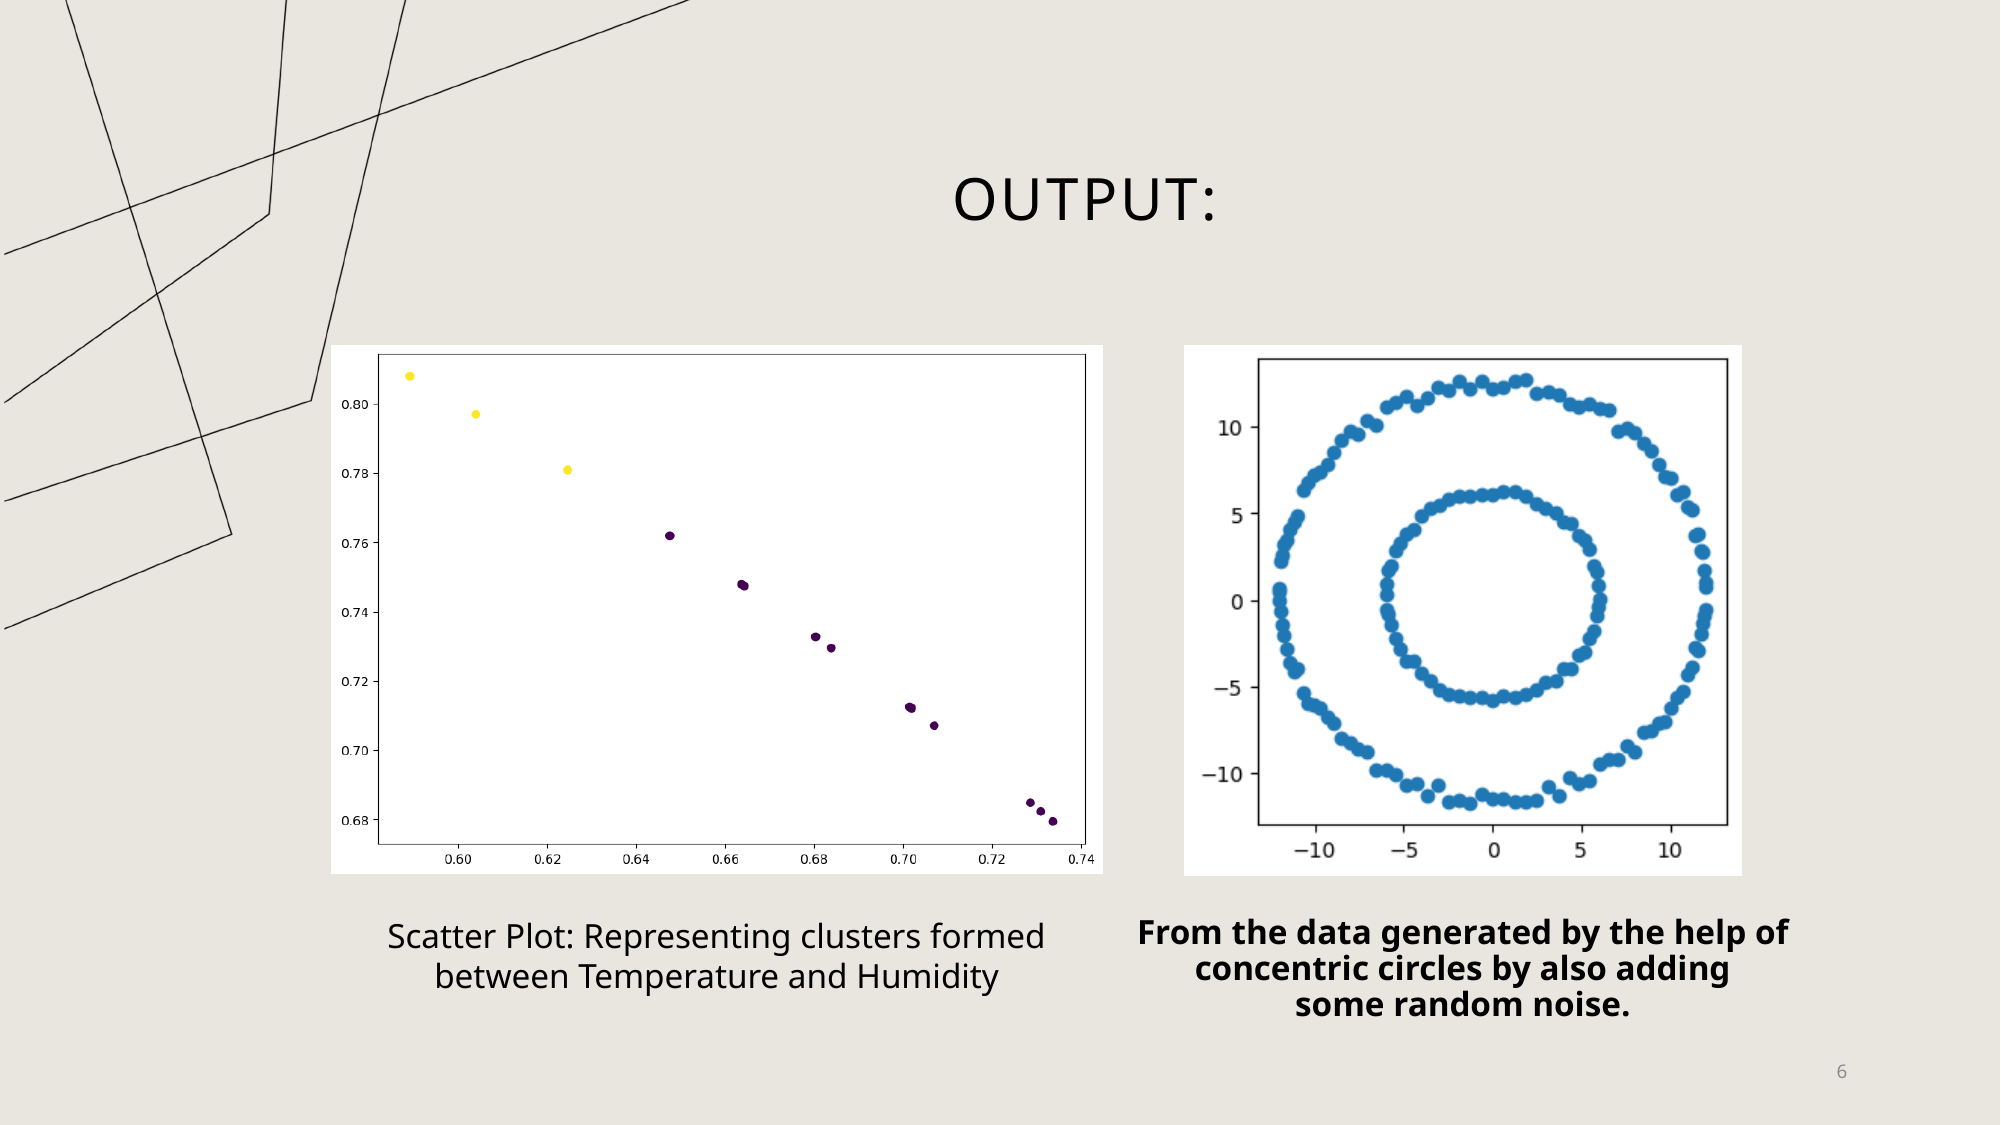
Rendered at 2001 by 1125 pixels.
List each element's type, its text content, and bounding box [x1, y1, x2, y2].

text_box From the data generated by the help of concentric circles by also adding some random noise. [1114, 908, 1812, 1000]
slide_number 6 [1412, 1042, 1863, 1103]
text_box Scatter Plot: Representing clusters formed between Temperature and Humidity [368, 908, 1066, 1000]
picture [1184, 345, 1742, 876]
picture [4, 0, 1103, 874]
title Output: [937, 93, 1237, 311]
